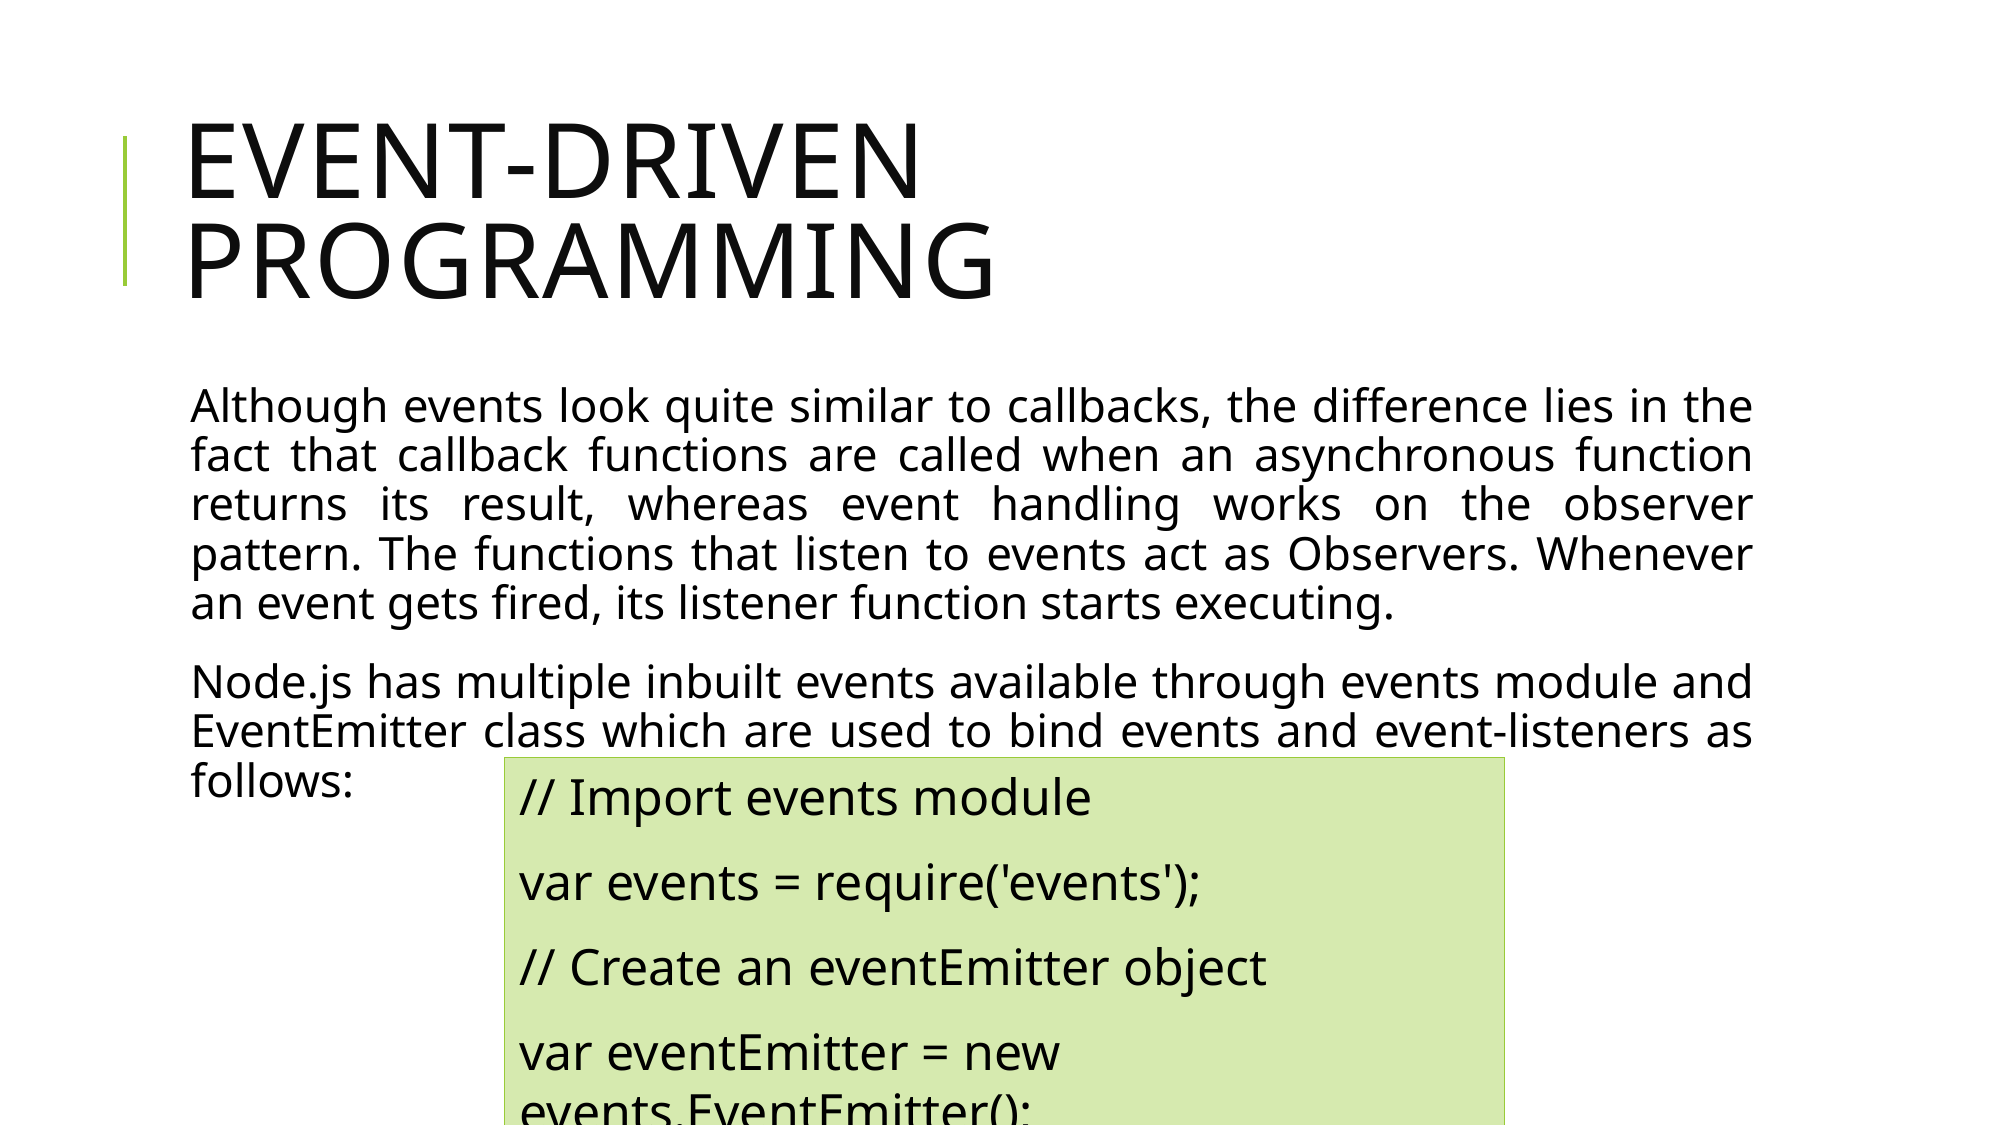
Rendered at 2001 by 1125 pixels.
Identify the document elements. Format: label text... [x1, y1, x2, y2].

text_box // Import events module var events = require('events'); // Create an eventEmitter object var eventEmitter = new events.EventEmitter(); [504, 757, 1505, 1125]
list Although events look quite similar to callbacks, the difference lies in the fact that callback functions are called when an asynchronous function returns its result, whereas event handling works on the observer pattern. The functions that listen to events act as Observers. Whenever an event gets fired, its listener function starts executing. Node.js has multiple inbuilt events available through events module and EventEmitter class which are used to bind events and event-listeners as follows: [168, 375, 1763, 1035]
title Event-Driven Programming [168, 96, 1763, 342]
